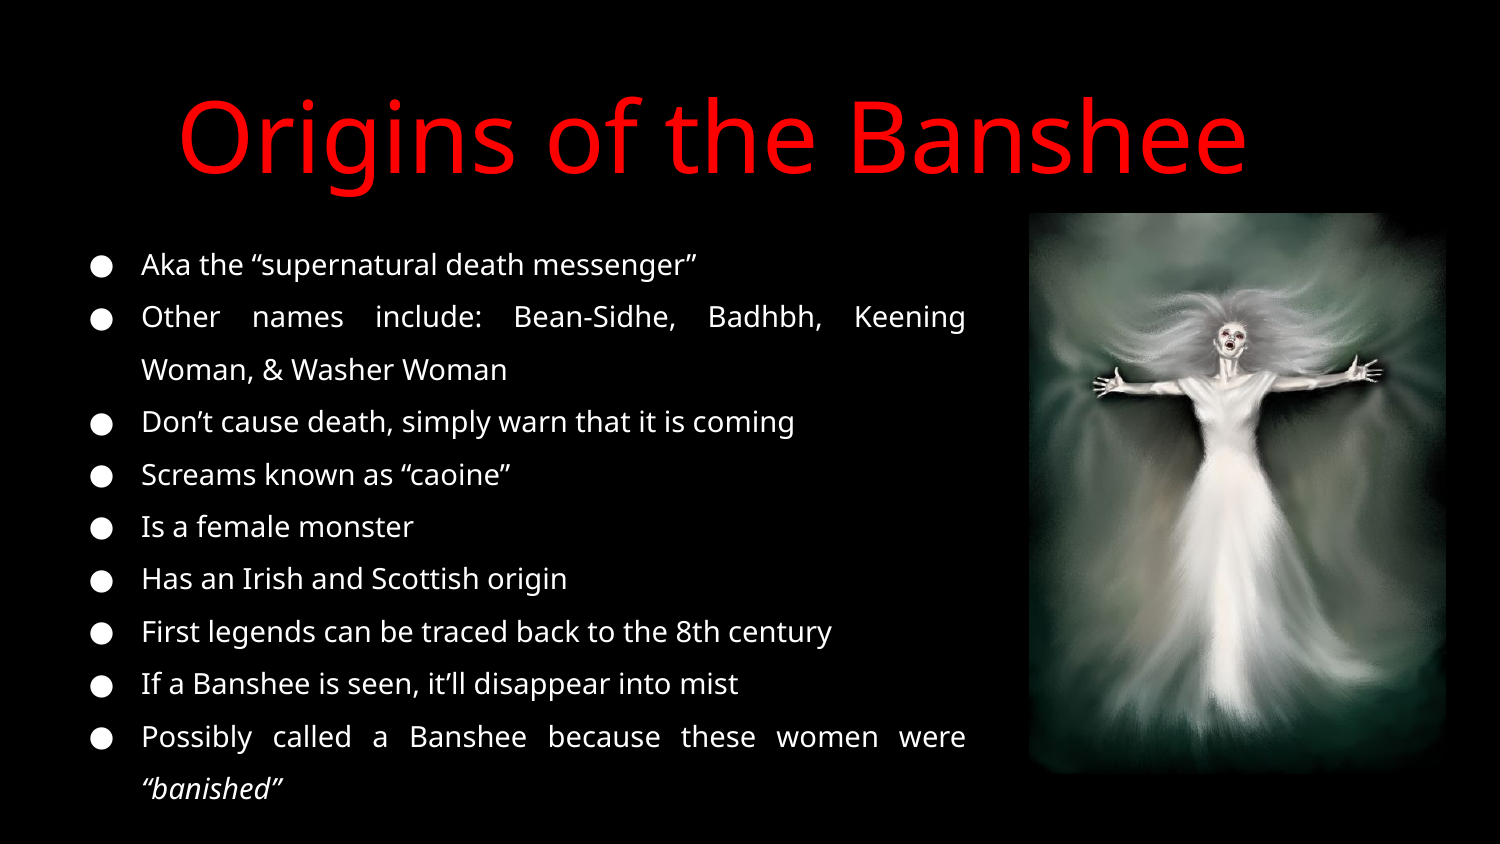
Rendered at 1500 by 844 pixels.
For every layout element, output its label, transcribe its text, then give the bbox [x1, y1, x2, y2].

picture [1029, 213, 1447, 775]
title Origins of the Banshee [15, 59, 1413, 153]
list Aka the “supernatural death messenger” Other names include: Bean-Sidhe, Badhbh, Keening Woman, & Washer Woman Don’t cause death, simply warn that it is coming Screams known as “caoine” Is a female monster Has an Irish and Scottish origin First legends can be traced back to the 8th century If a Banshee is seen, it’ll disappear into mist Possibly called a Banshee because these women were “banished” [51, 213, 983, 774]
